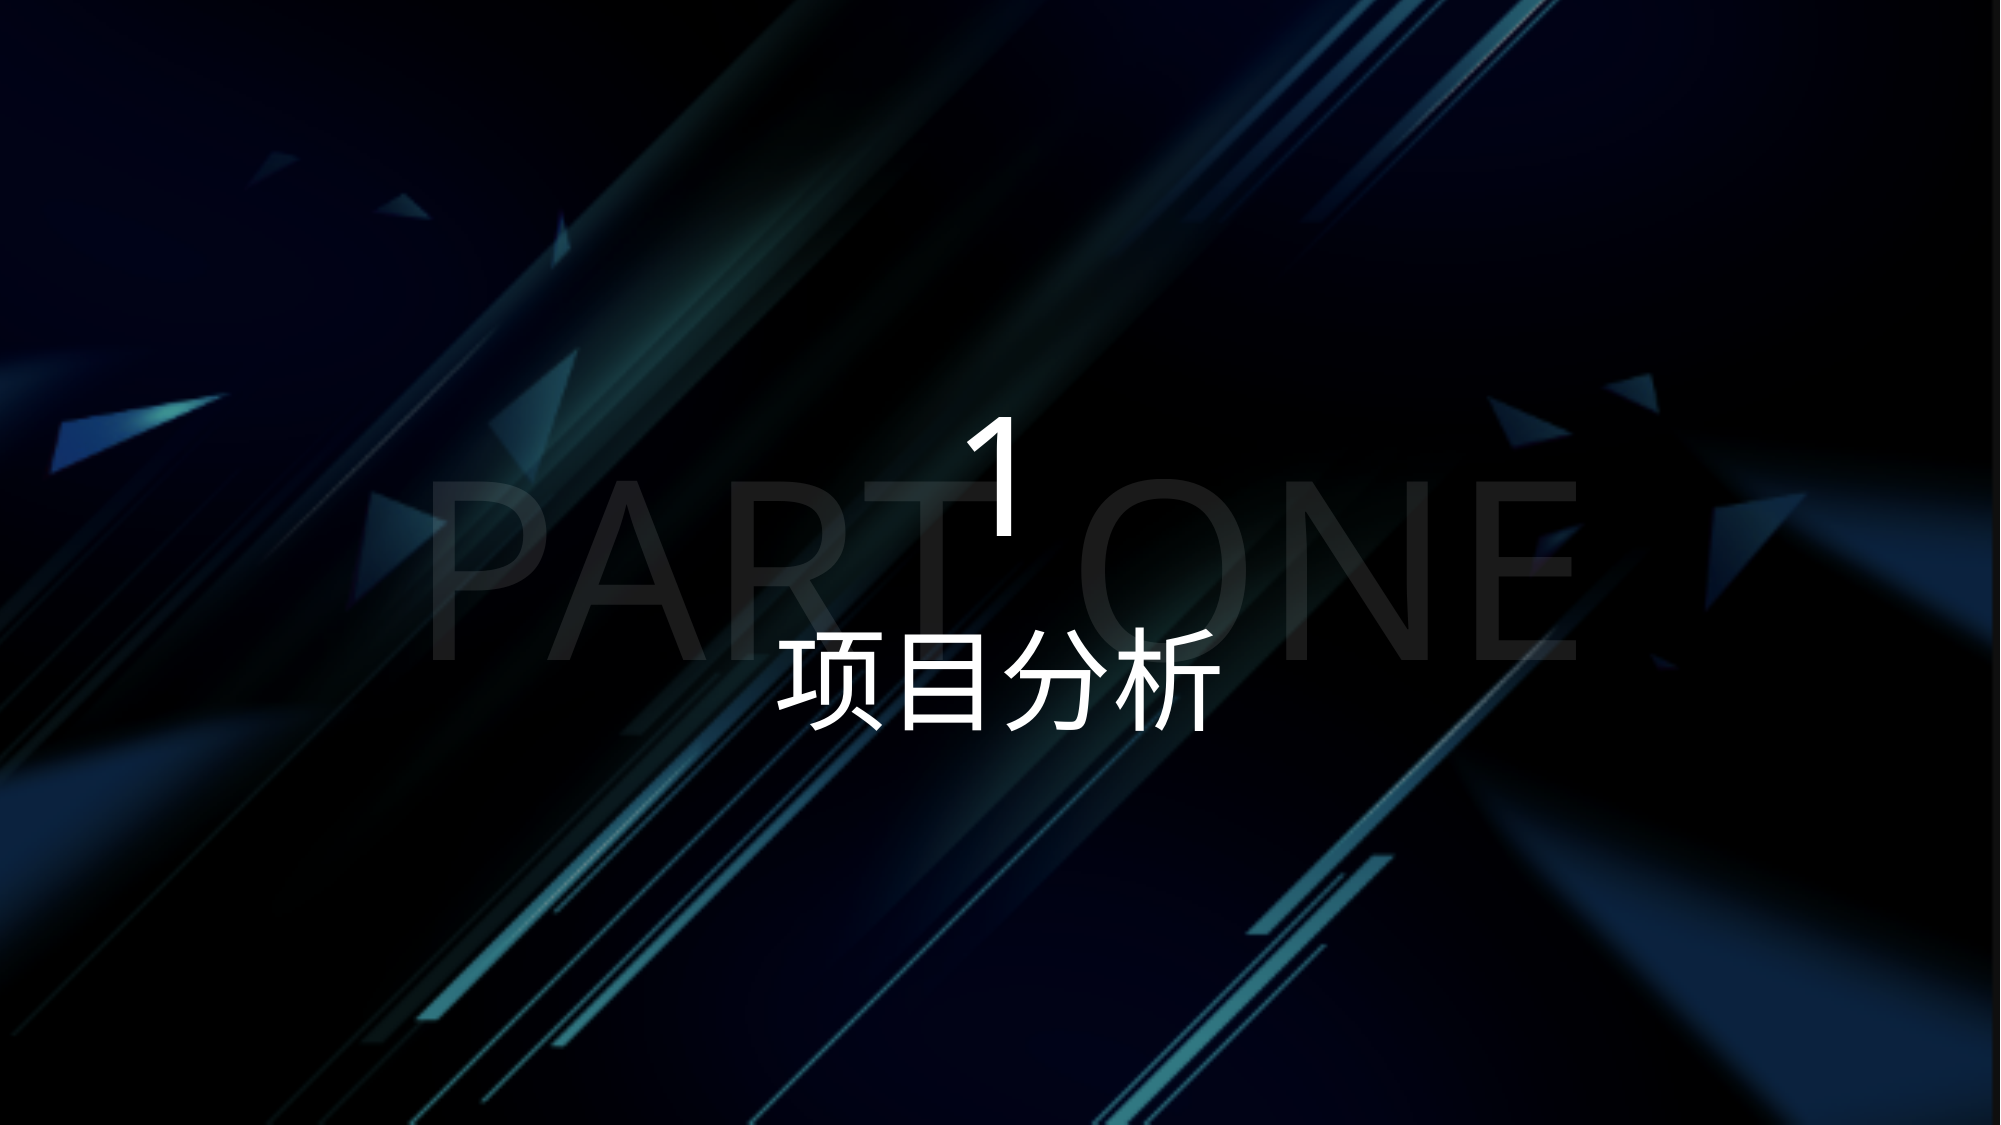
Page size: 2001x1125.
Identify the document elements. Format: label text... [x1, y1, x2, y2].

list 项目分析 [362, 603, 1638, 762]
picture [0, 0, 2000, 1125]
list PART ONE [103, 375, 1897, 746]
list 1 [920, 360, 1080, 579]
